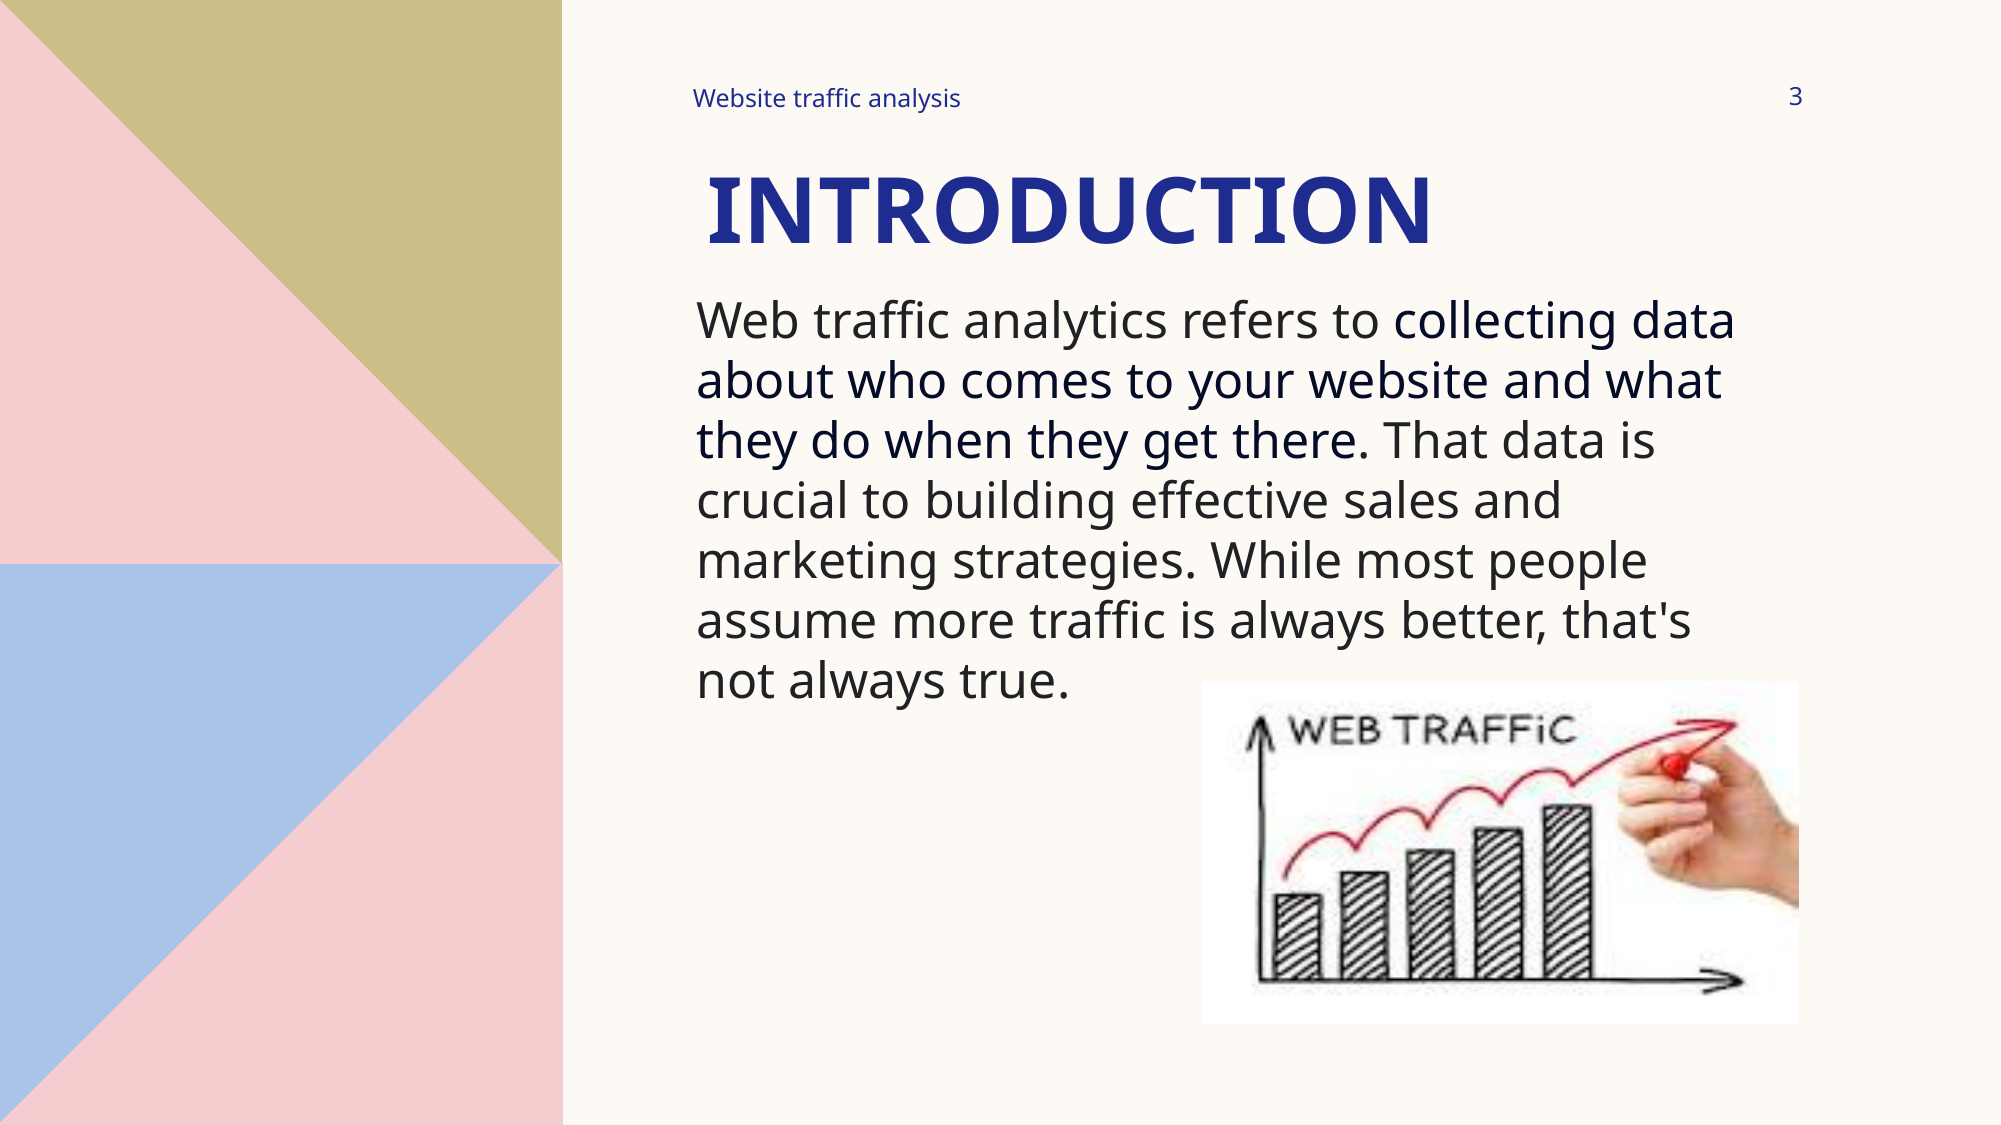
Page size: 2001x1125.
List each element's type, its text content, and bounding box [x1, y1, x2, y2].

picture [1201, 681, 1799, 1024]
footer Website traffic analysis [693, 75, 1218, 120]
list Web traffic analytics refers to collecting data about who comes to your website and what they do when they get there. That data is crucial to building effective sales and marketing strategies. While most people assume more traffic is always better, that's not always true. [681, 280, 1792, 1105]
title introduction [692, 140, 1801, 270]
slide_number 3 [1641, 77, 1803, 118]
